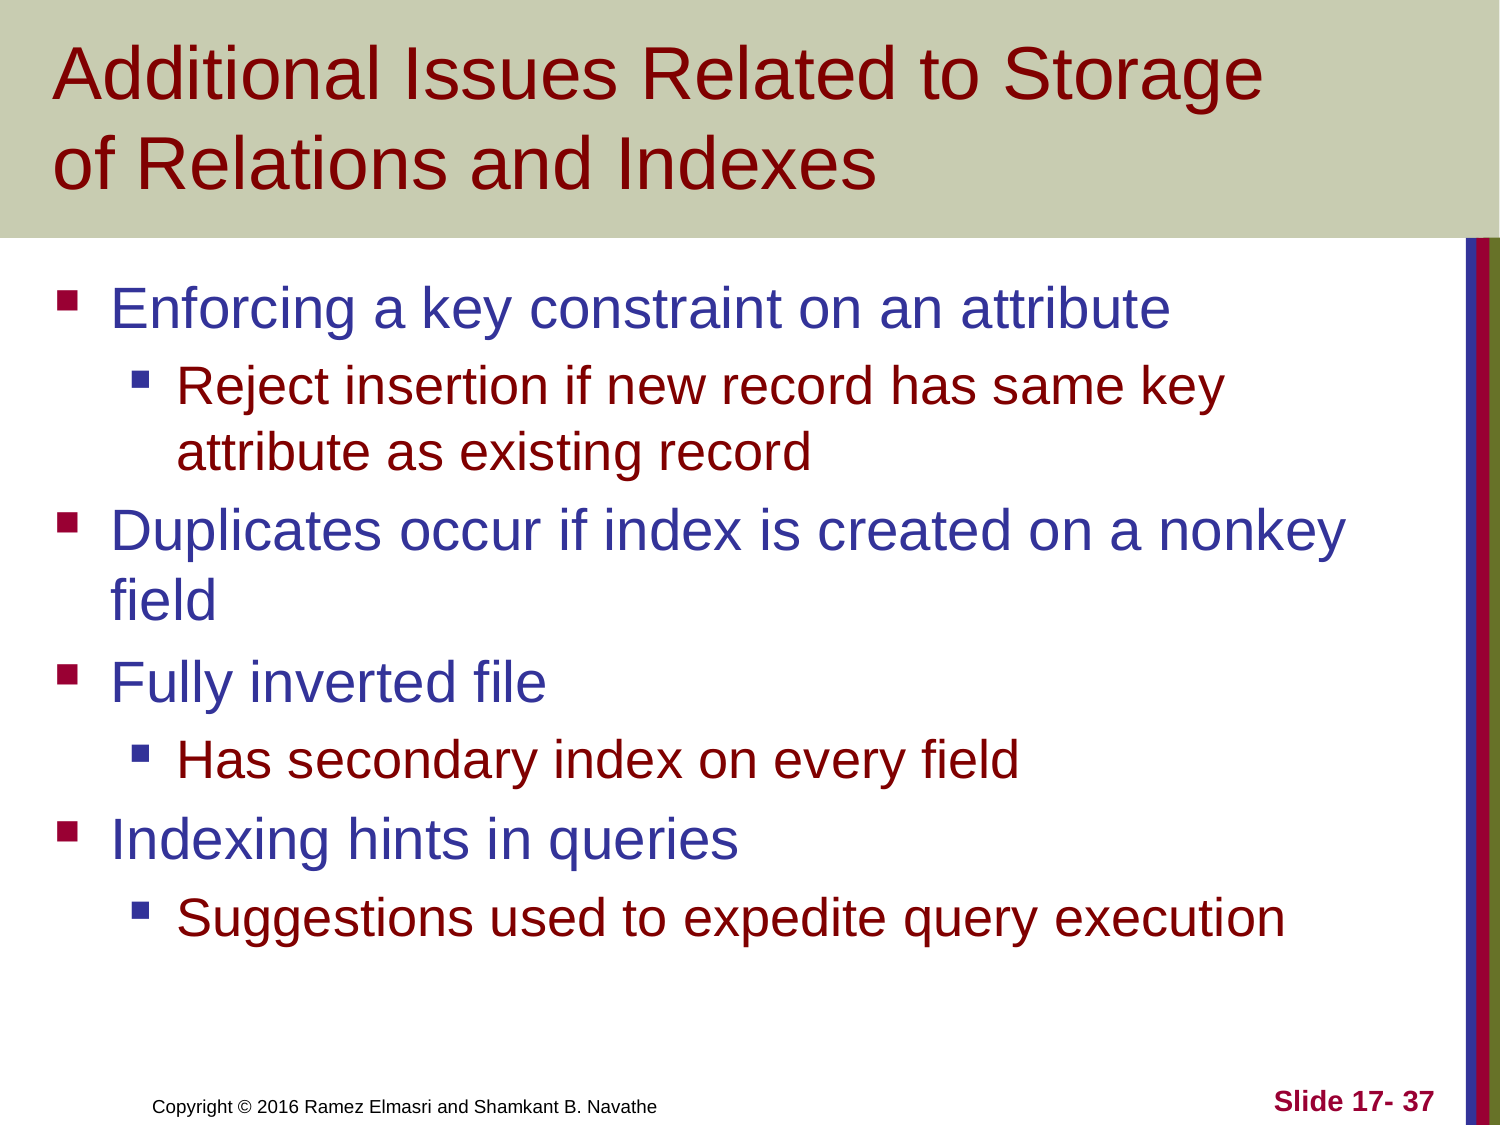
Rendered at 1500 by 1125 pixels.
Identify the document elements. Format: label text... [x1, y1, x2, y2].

list Enforcing a key constraint on an attribute Reject insertion if new record has same key attribute as existing record Duplicates occur if index is created on a nonkey field Fully inverted file Has secondary index on every field Indexing hints in queries Suggestions used to expedite query execution [39, 262, 1400, 1013]
title Additional Issues Related to Storage of Relations and Indexes [37, 49, 1317, 213]
slide_number Slide 17- 37 [1137, 1049, 1451, 1125]
